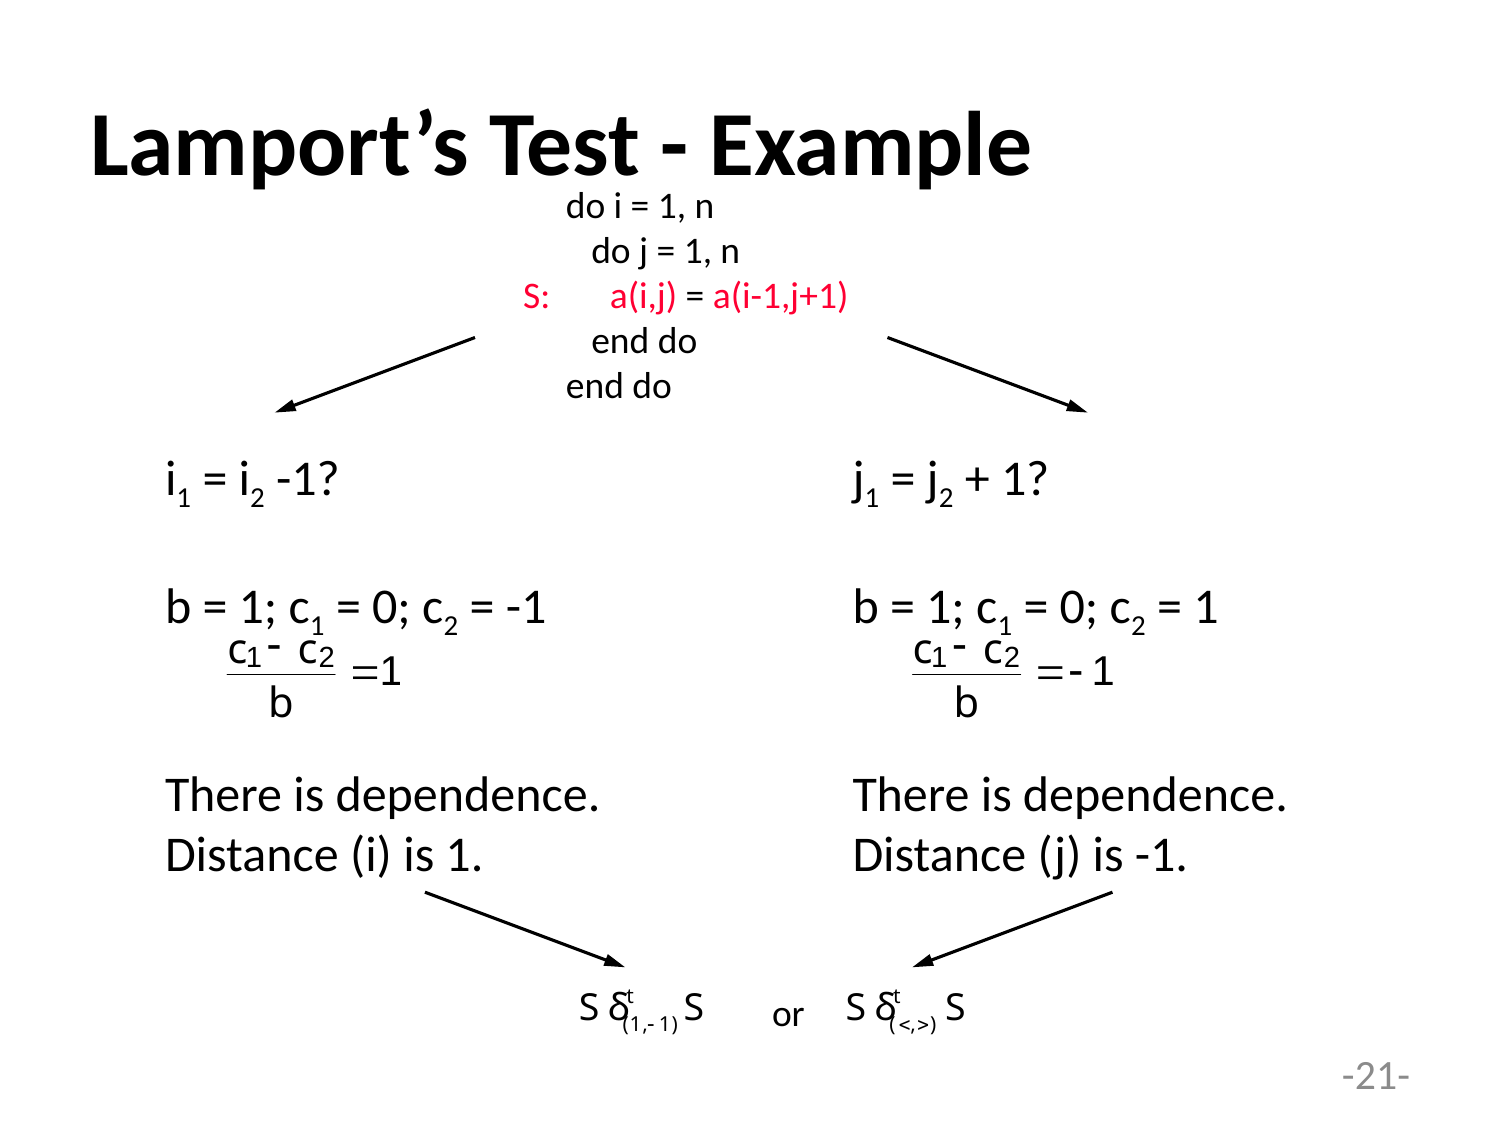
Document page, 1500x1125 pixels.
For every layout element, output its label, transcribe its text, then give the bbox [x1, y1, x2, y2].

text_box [424, 891, 1113, 1043]
title Lamport’s Test - Example [75, 45, 1425, 233]
text_box [887, 337, 1088, 413]
list i1 = i2 -1? b = 1; c1 = 0; c2 = -1 There is dependence. Distance (i) is 1. [150, 437, 738, 925]
slide_number -21- [1074, 1042, 1425, 1103]
text_box do i = 1, n do j = 1, n S: a(i,j) = a(i-1,j+1) end do end do [499, 174, 950, 414]
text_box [908, 624, 1113, 724]
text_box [222, 624, 401, 724]
text_box [274, 337, 476, 413]
text_box j1 = j2 + 1? b = 1; c1 = 0; c2 = 1 There is dependence. Distance (j) is -1. [837, 437, 1425, 925]
